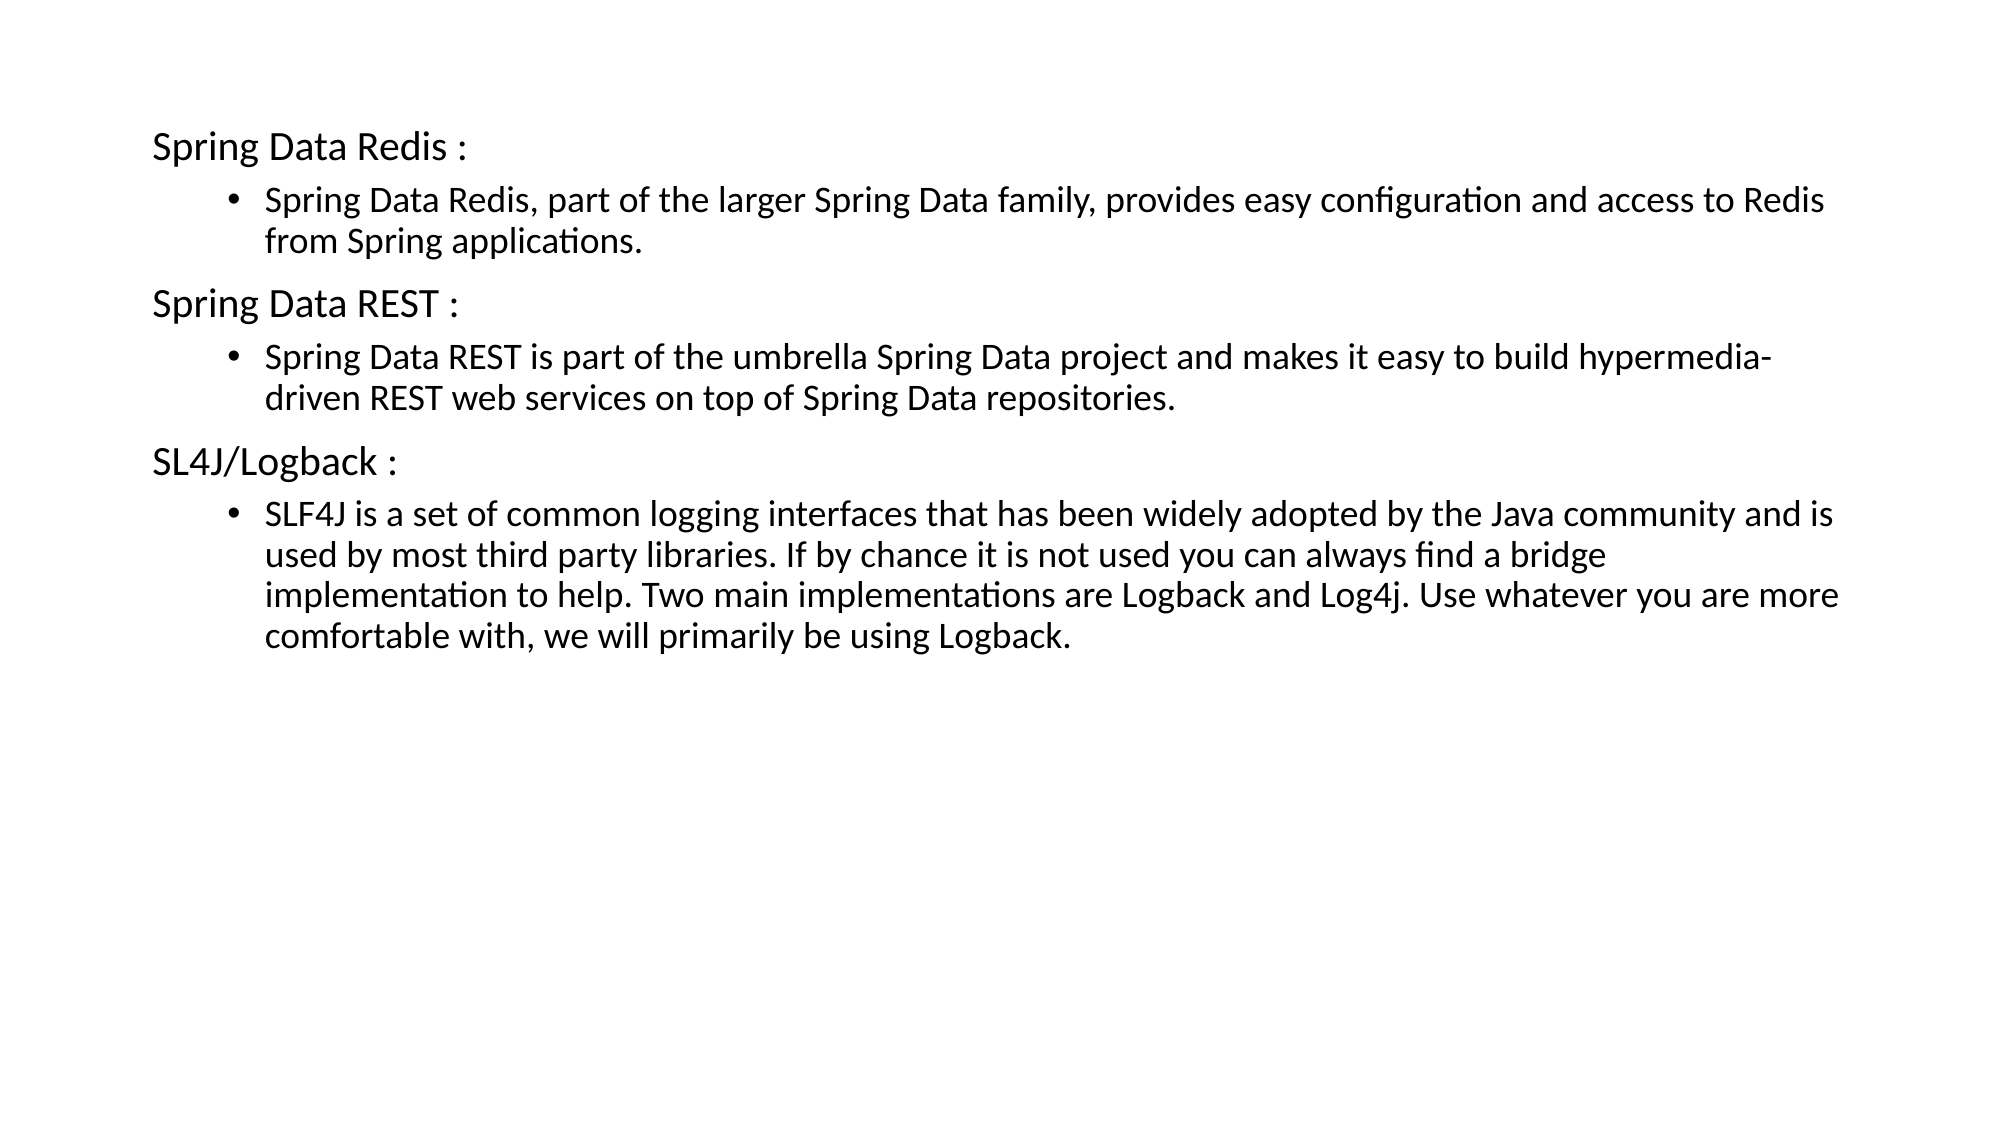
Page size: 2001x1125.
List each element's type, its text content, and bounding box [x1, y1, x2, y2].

list Spring Data Redis : Spring Data Redis, part of the larger Spring Data family, provides easy configuration and access to Redis from Spring applications. Spring Data REST : Spring Data REST is part of the umbrella Spring Data project and makes it easy to build hypermedia-driven REST web services on top of Spring Data repositories. SL4J/Logback : SLF4J is a set of common logging interfaces that has been widely adopted by the Java community and is used by most third party libraries. If by chance it is not used you can always find a bridge implementation to help. Two main implementations are Logback and Log4j. Use whatever you are more comfortable with, we will primarily be using Logback. [137, 117, 1863, 1014]
